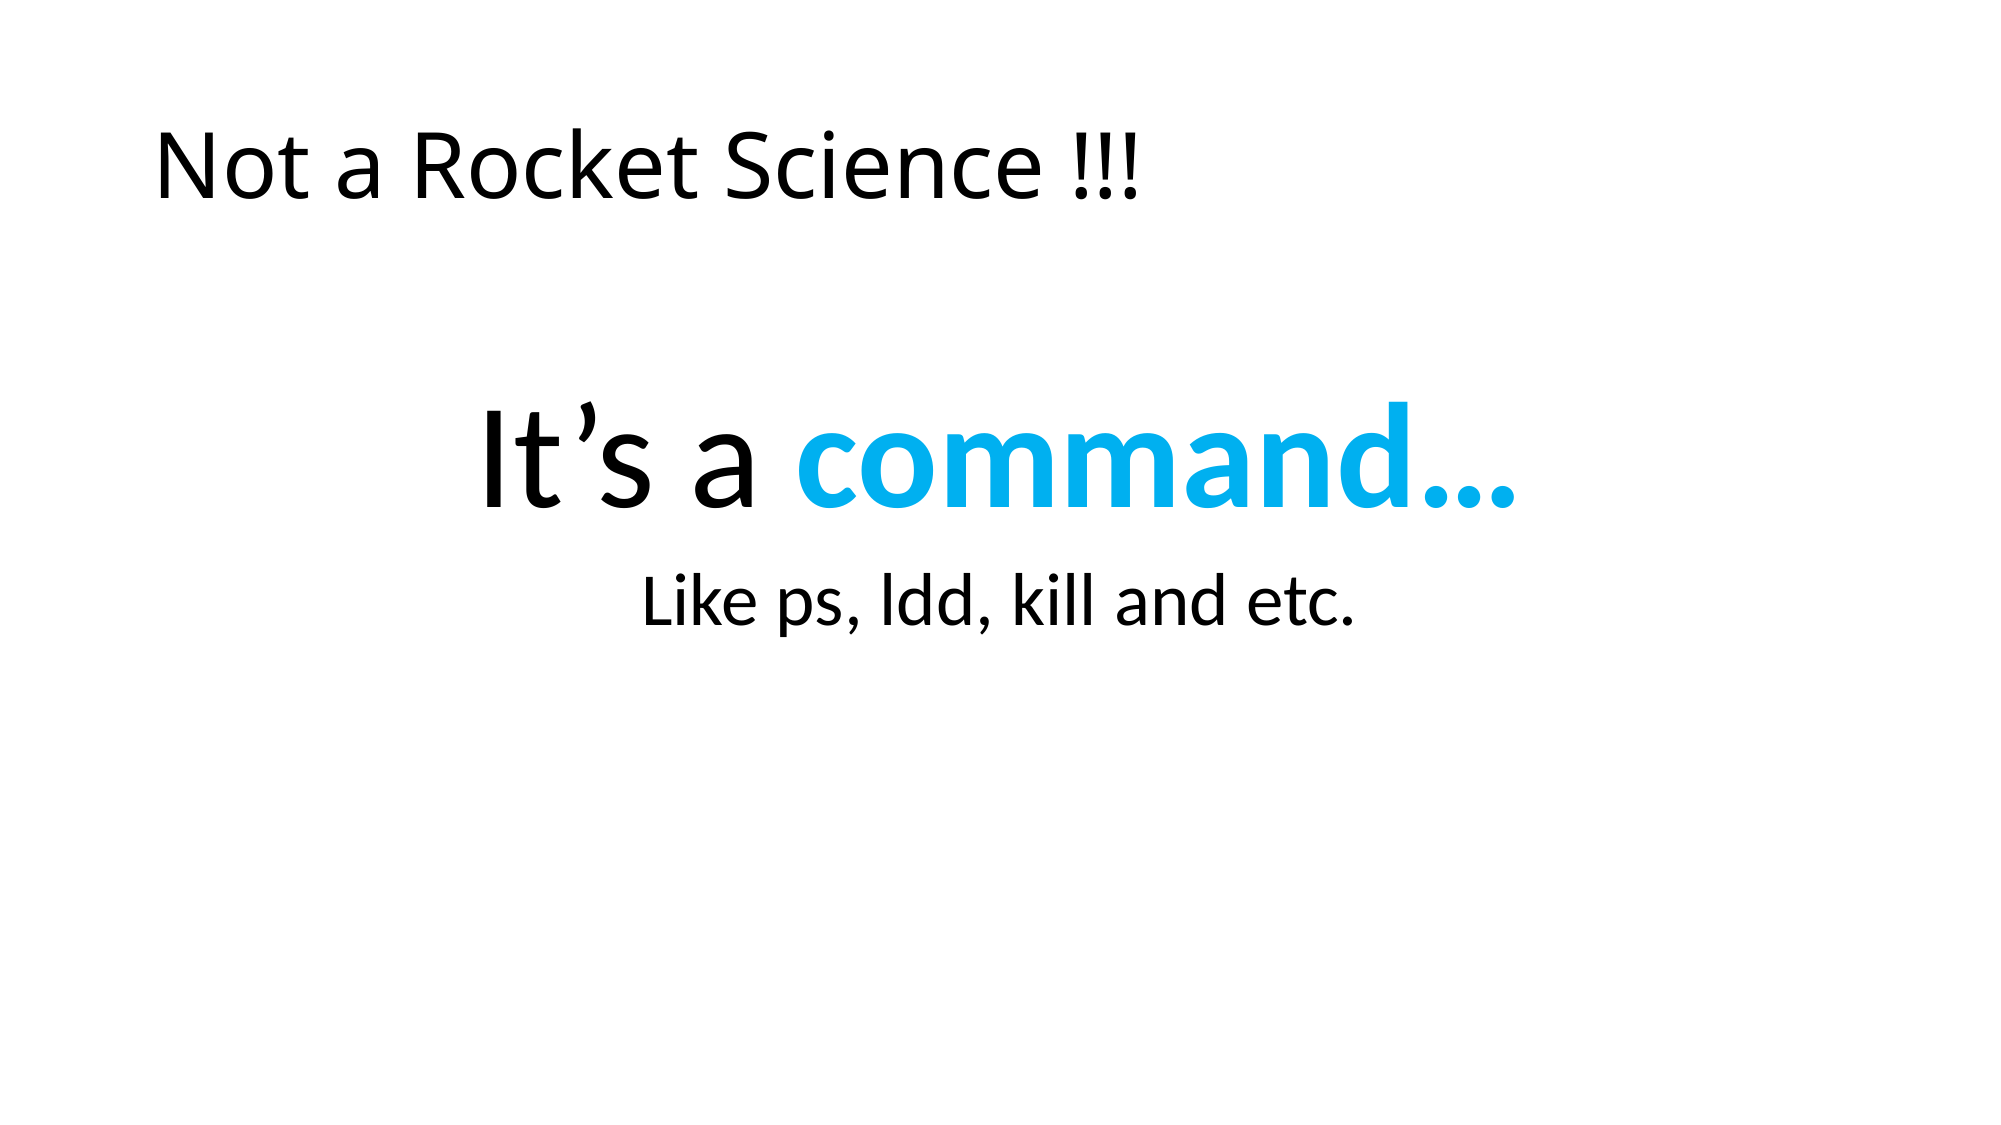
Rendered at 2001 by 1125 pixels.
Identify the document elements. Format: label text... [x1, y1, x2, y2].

list It’s a command… Like ps, ldd, kill and etc. [425, 370, 1575, 755]
title Not a Rocket Science !!! [137, 59, 1863, 278]
